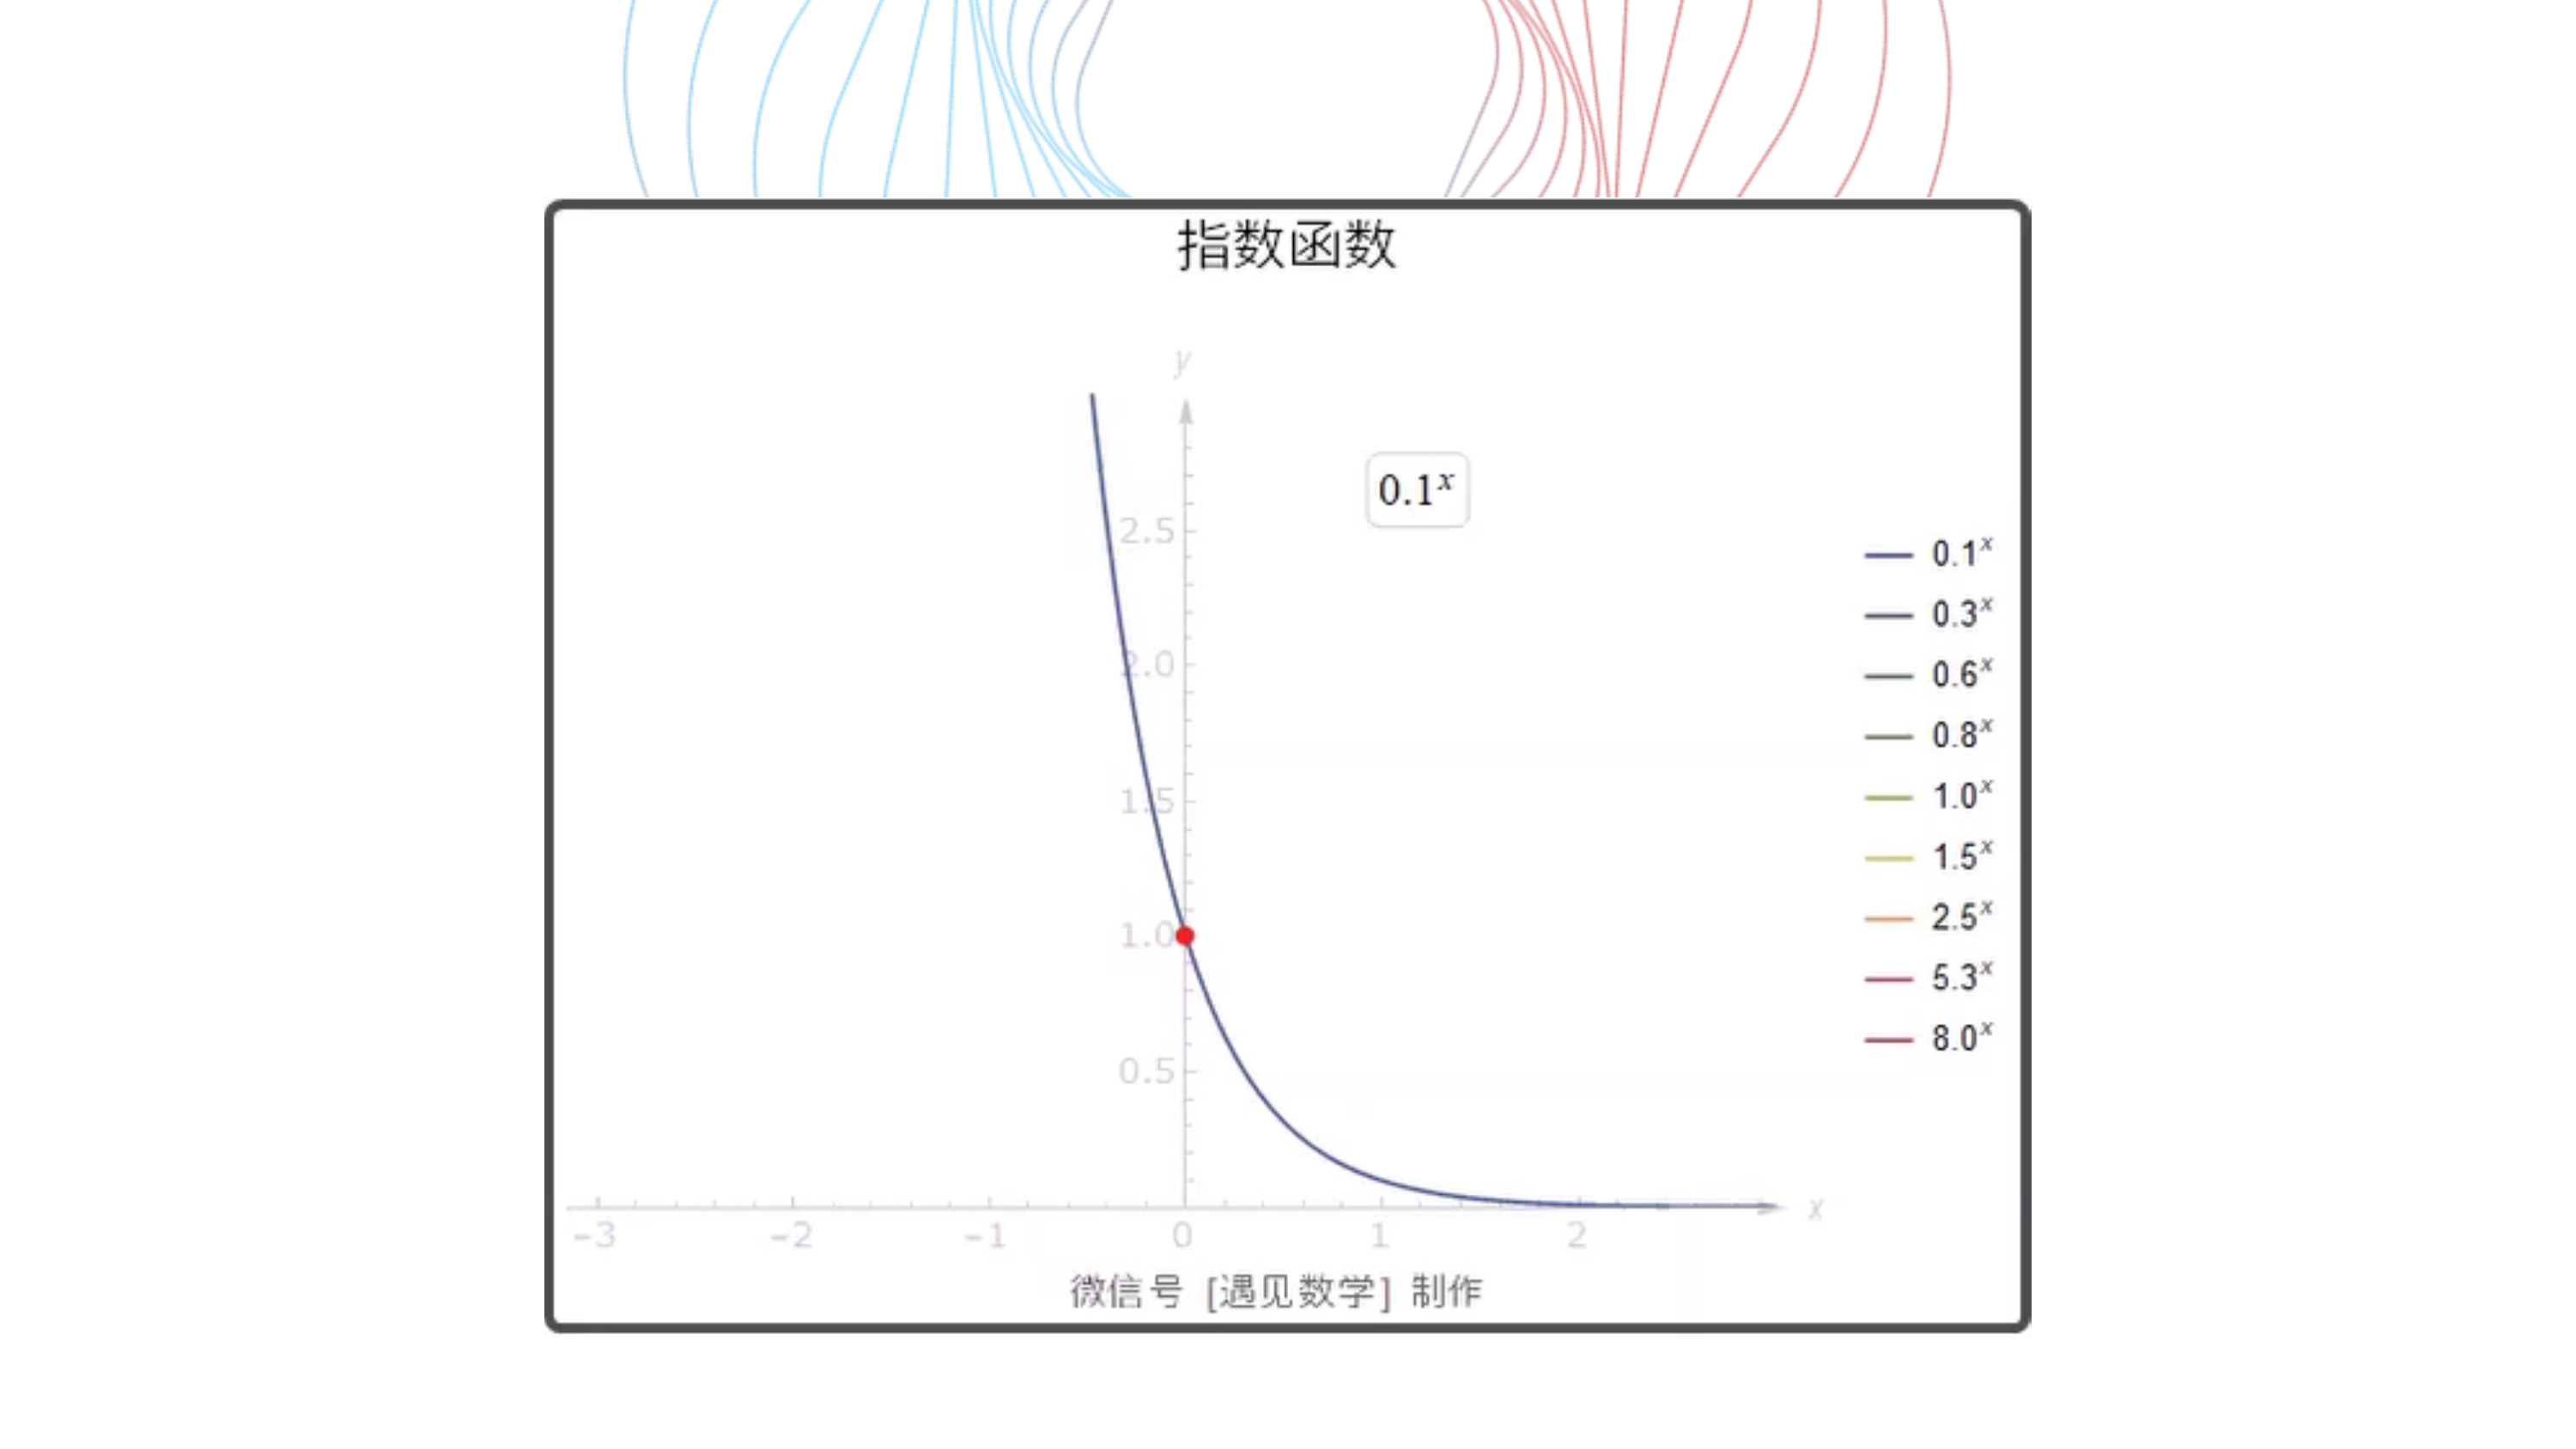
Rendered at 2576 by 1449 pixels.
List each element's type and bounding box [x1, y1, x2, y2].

text_box [544, 196, 2032, 1340]
picture [479, 0, 2097, 869]
